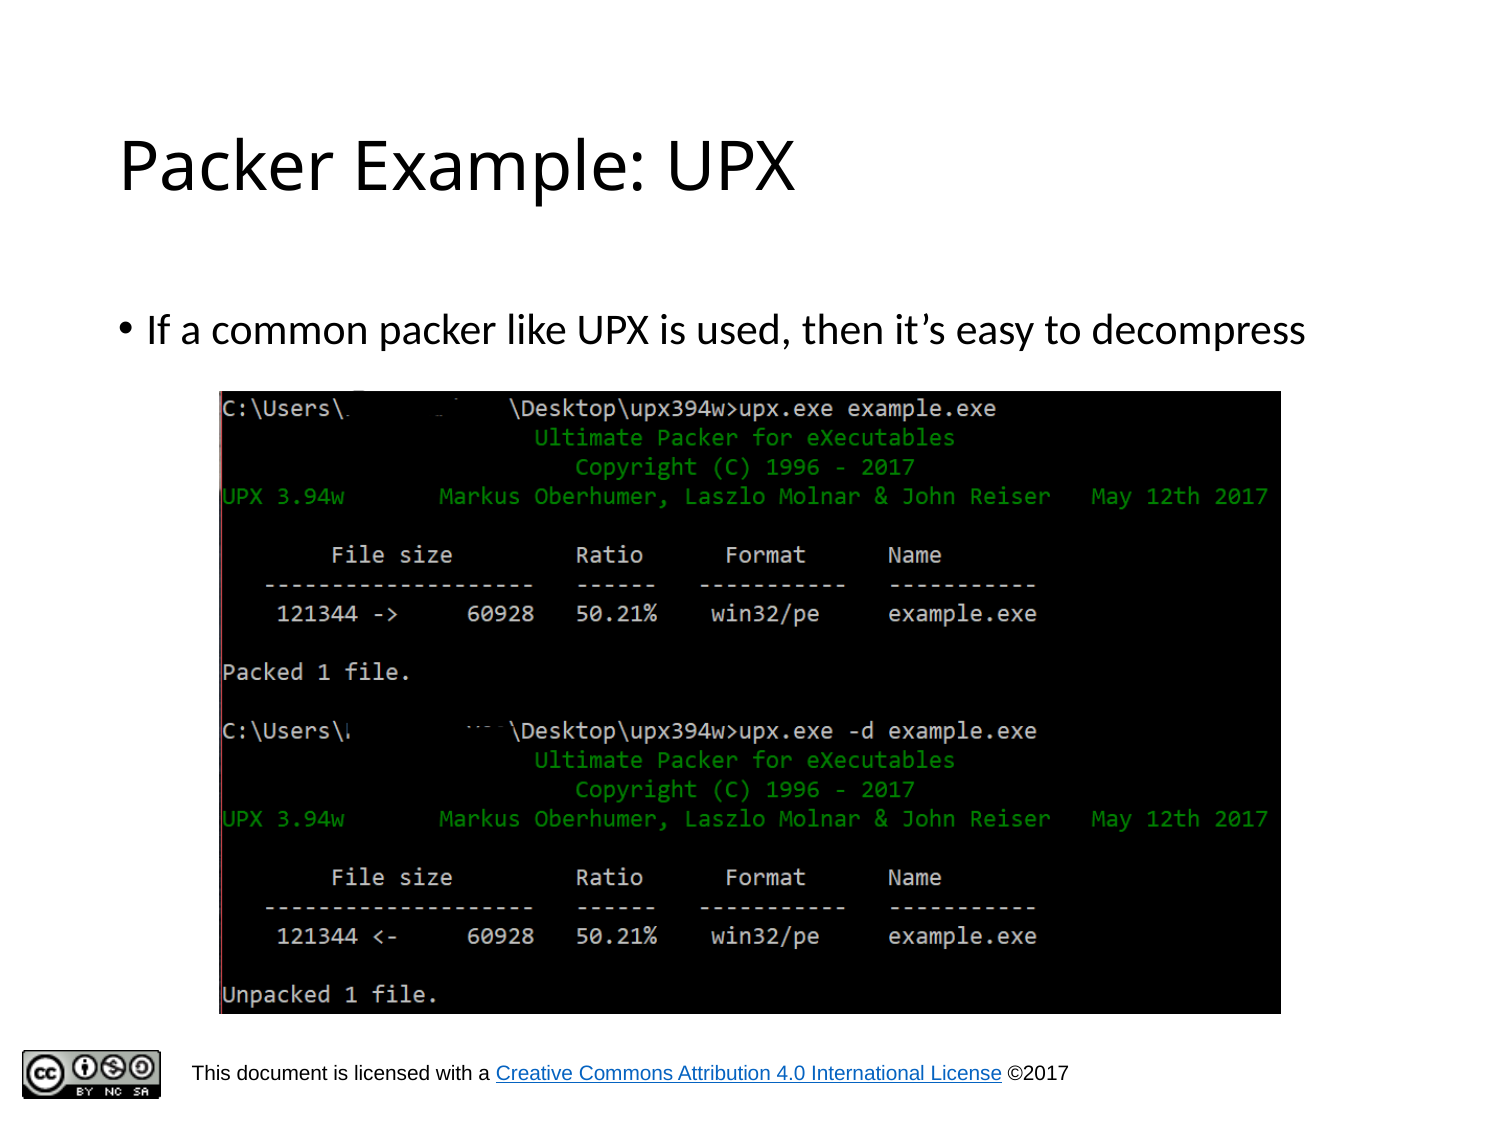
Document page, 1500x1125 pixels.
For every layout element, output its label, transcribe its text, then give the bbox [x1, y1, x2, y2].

picture [218, 390, 1281, 1014]
picture [22, 1050, 161, 1099]
title Packer Example: UPX [102, 59, 1398, 278]
list If a common packer like UPX is used, then it’s easy to decompress [102, 299, 1398, 1014]
